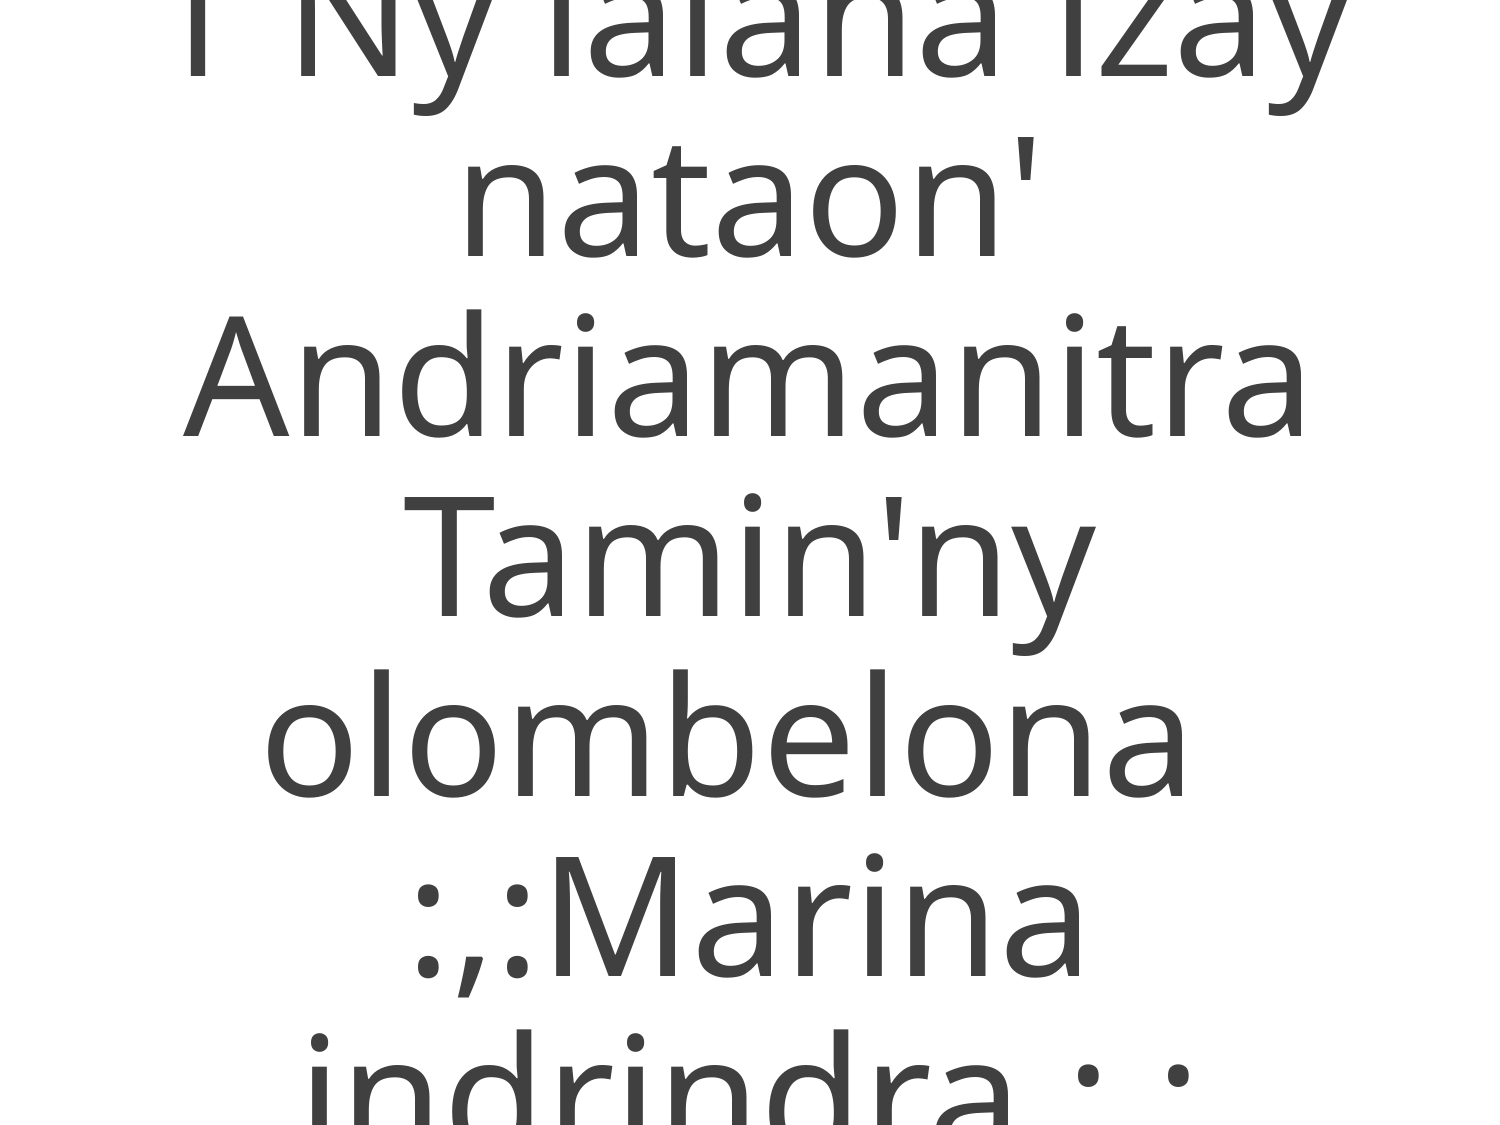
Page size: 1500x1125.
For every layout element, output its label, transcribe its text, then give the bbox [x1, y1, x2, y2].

title 1 Ny lalàna izay nataon' Andriamanitra Tamin'ny olombelona :,:Marina indrindra.:,: [0, 453, 1500, 672]
